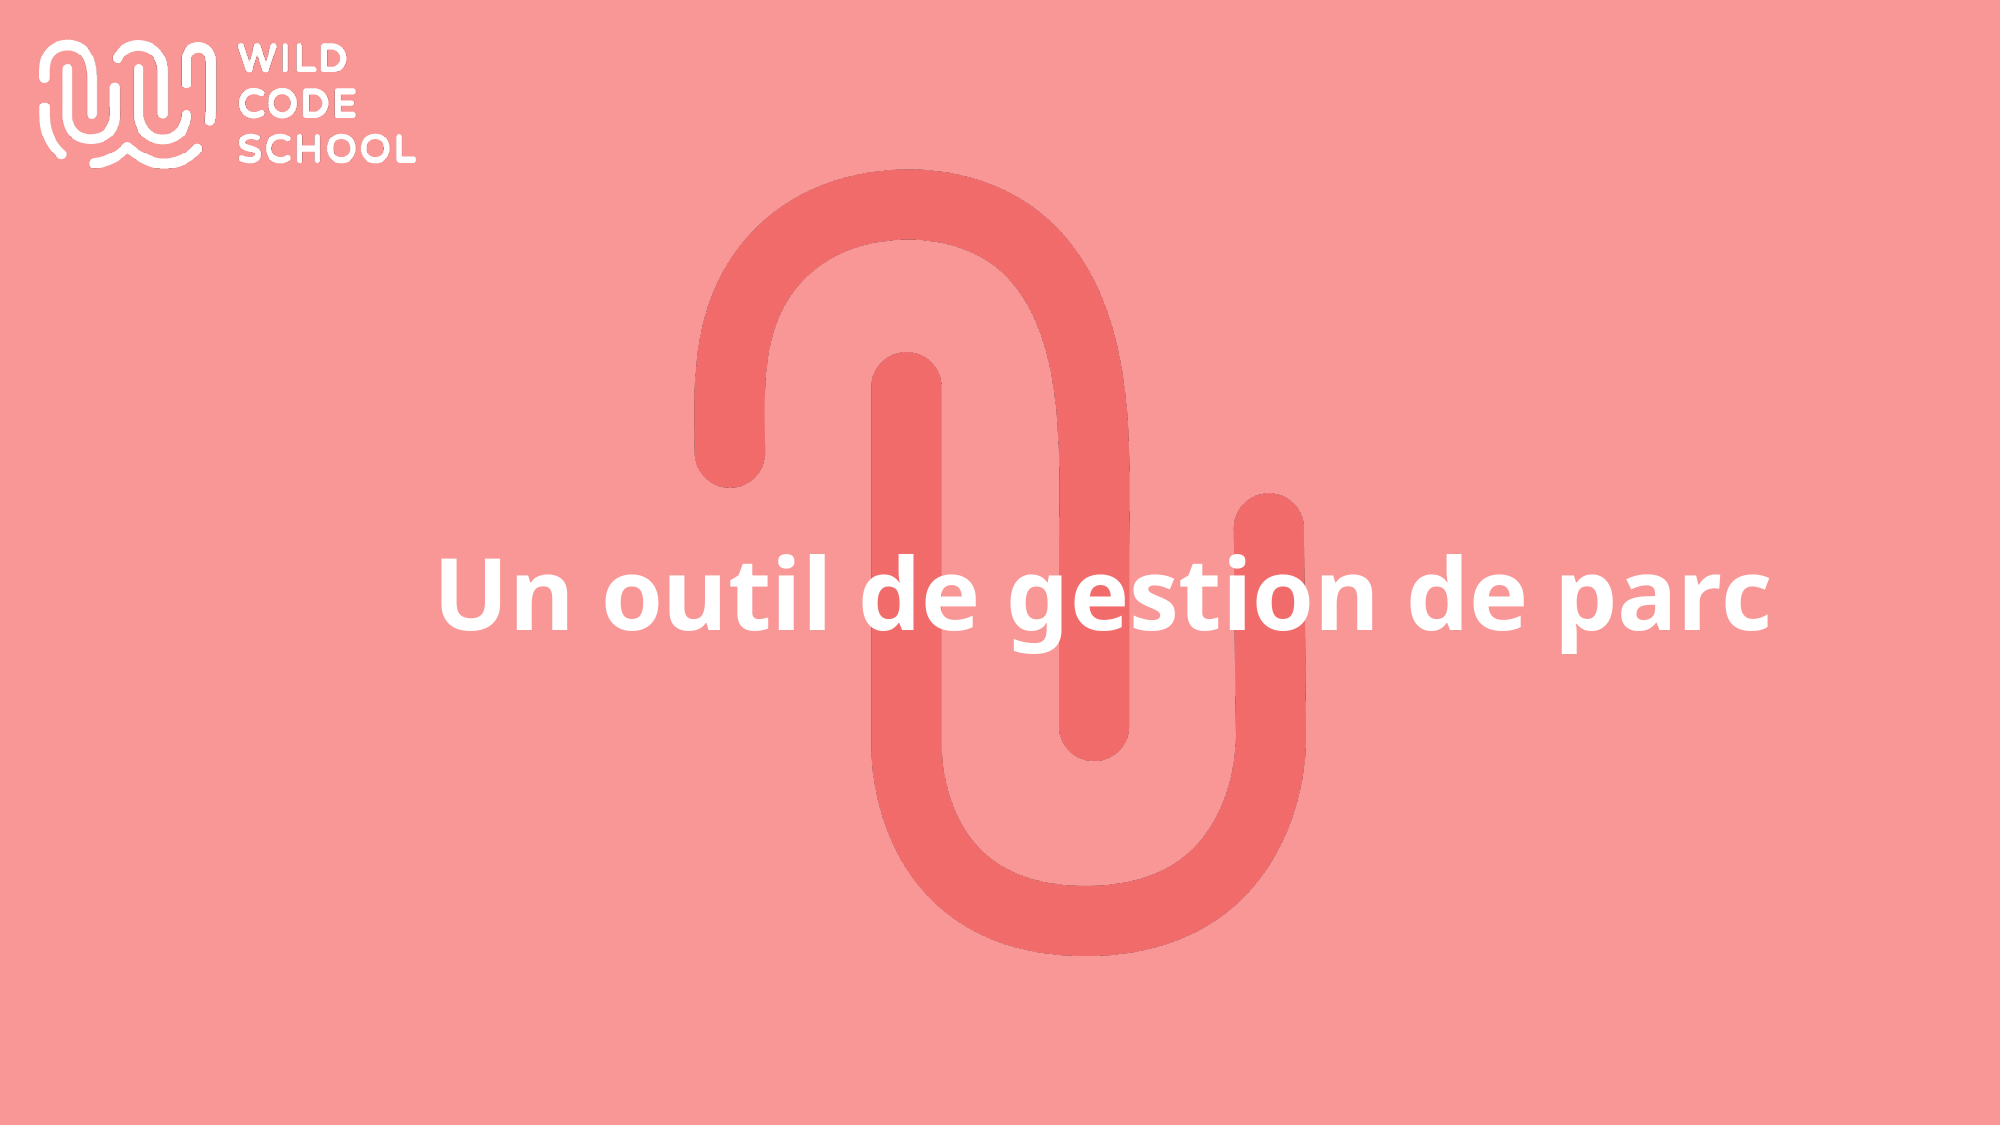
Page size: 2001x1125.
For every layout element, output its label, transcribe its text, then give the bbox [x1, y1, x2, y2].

picture [693, 820, 1307, 957]
picture [693, 168, 1307, 361]
title Un outil de gestion de parc [306, 361, 1903, 820]
picture [39, 39, 416, 169]
